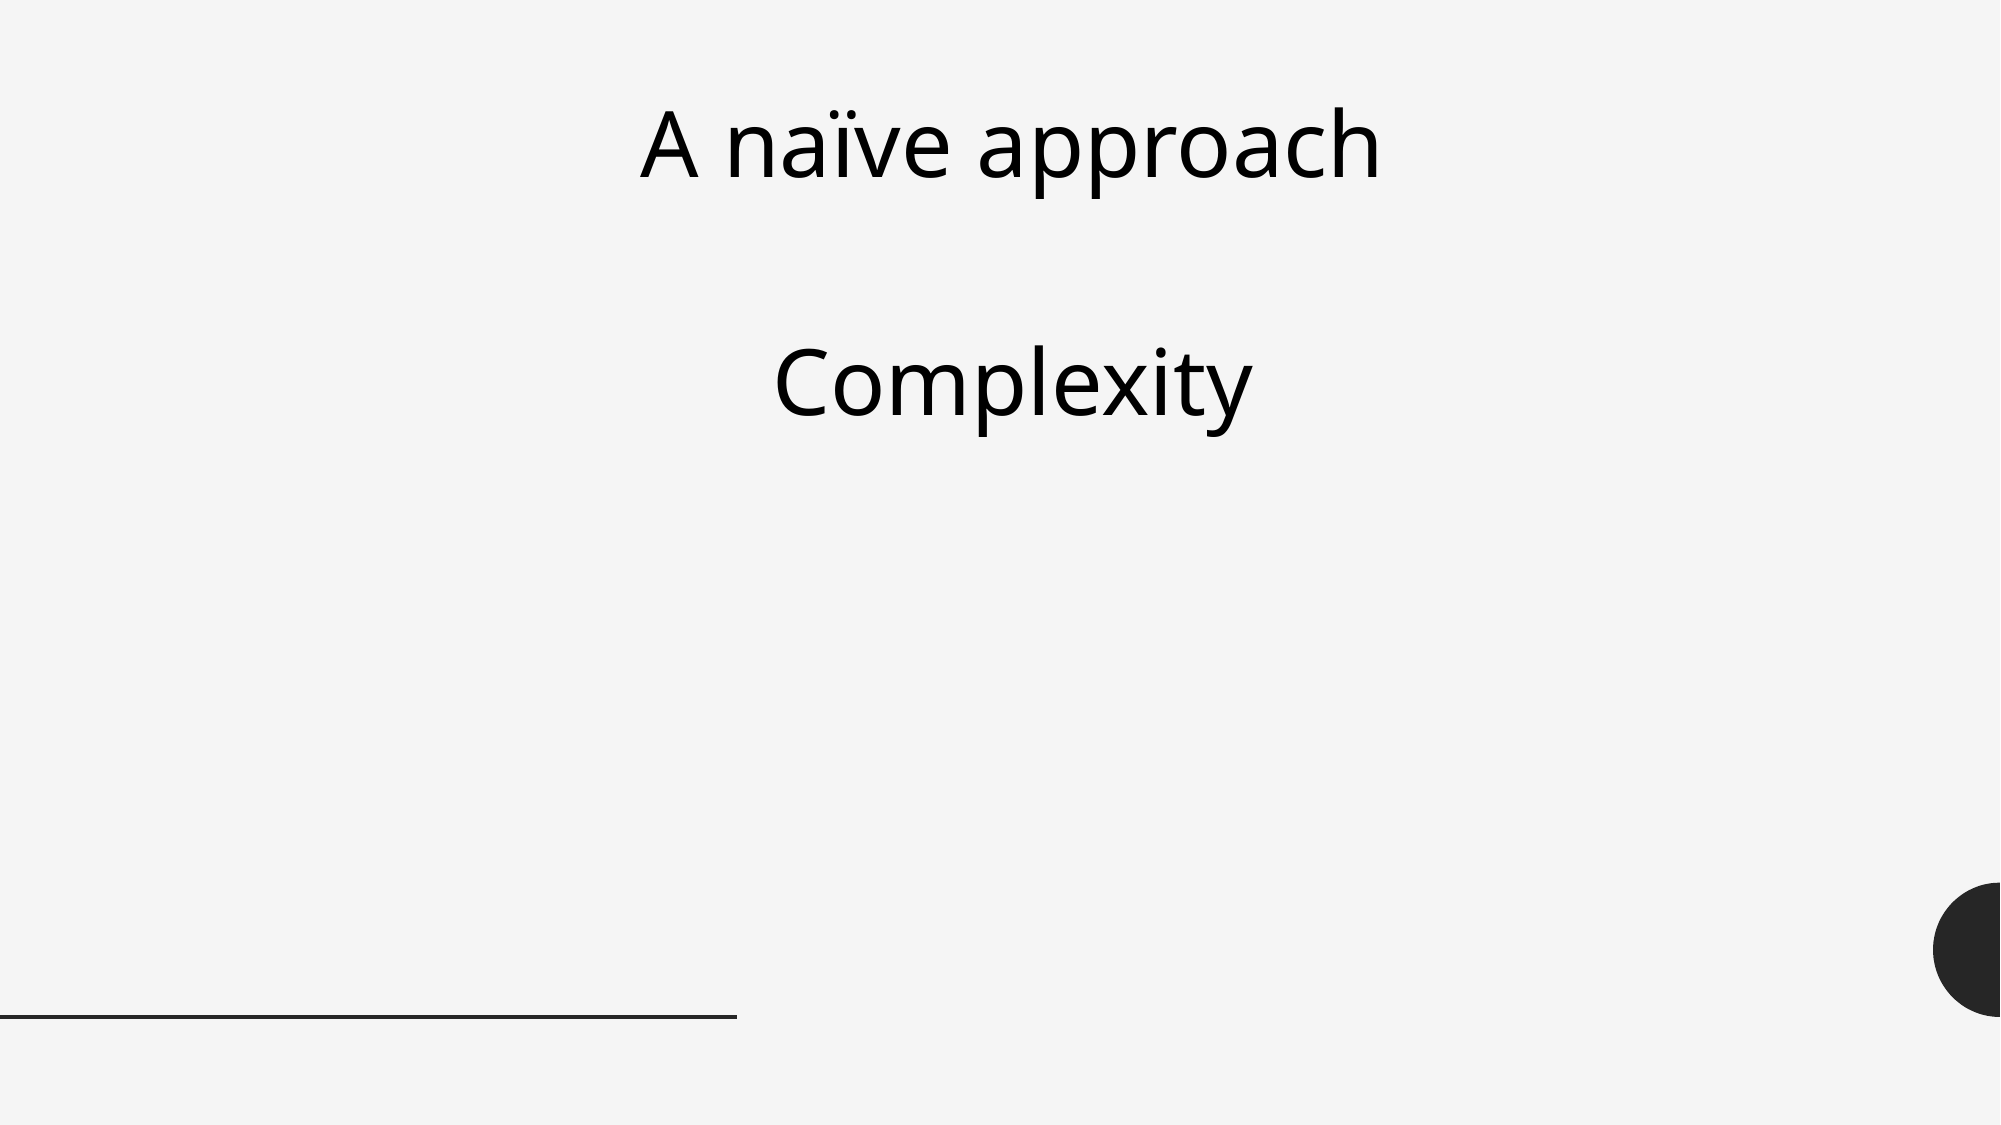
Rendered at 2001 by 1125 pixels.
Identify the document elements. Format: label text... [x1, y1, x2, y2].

text_box A naïve approach [378, 78, 1648, 203]
text_box Complexity [280, 316, 1745, 772]
